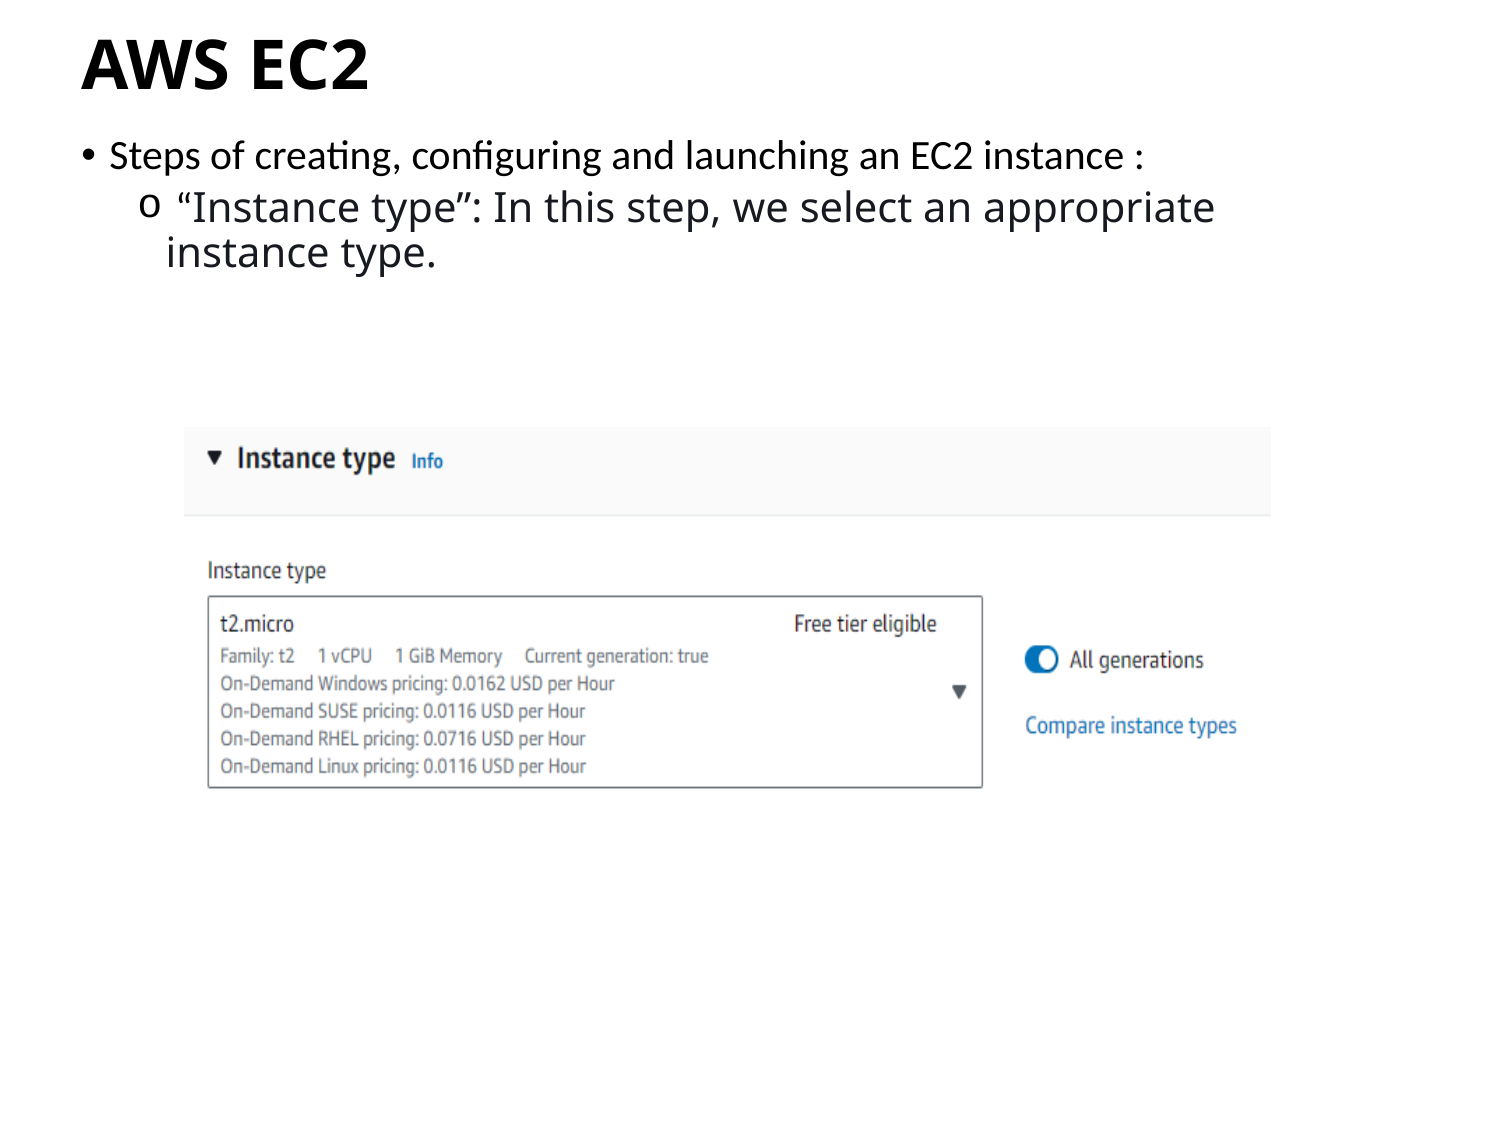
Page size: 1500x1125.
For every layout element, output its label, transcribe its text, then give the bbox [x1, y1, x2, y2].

title AWS EC2 [66, 7, 838, 126]
picture [184, 427, 1271, 806]
list Steps of creating, configuring and launching an EC2 instance : “Instance type”: In this step, we select an appropriate instance type. [66, 126, 1360, 937]
